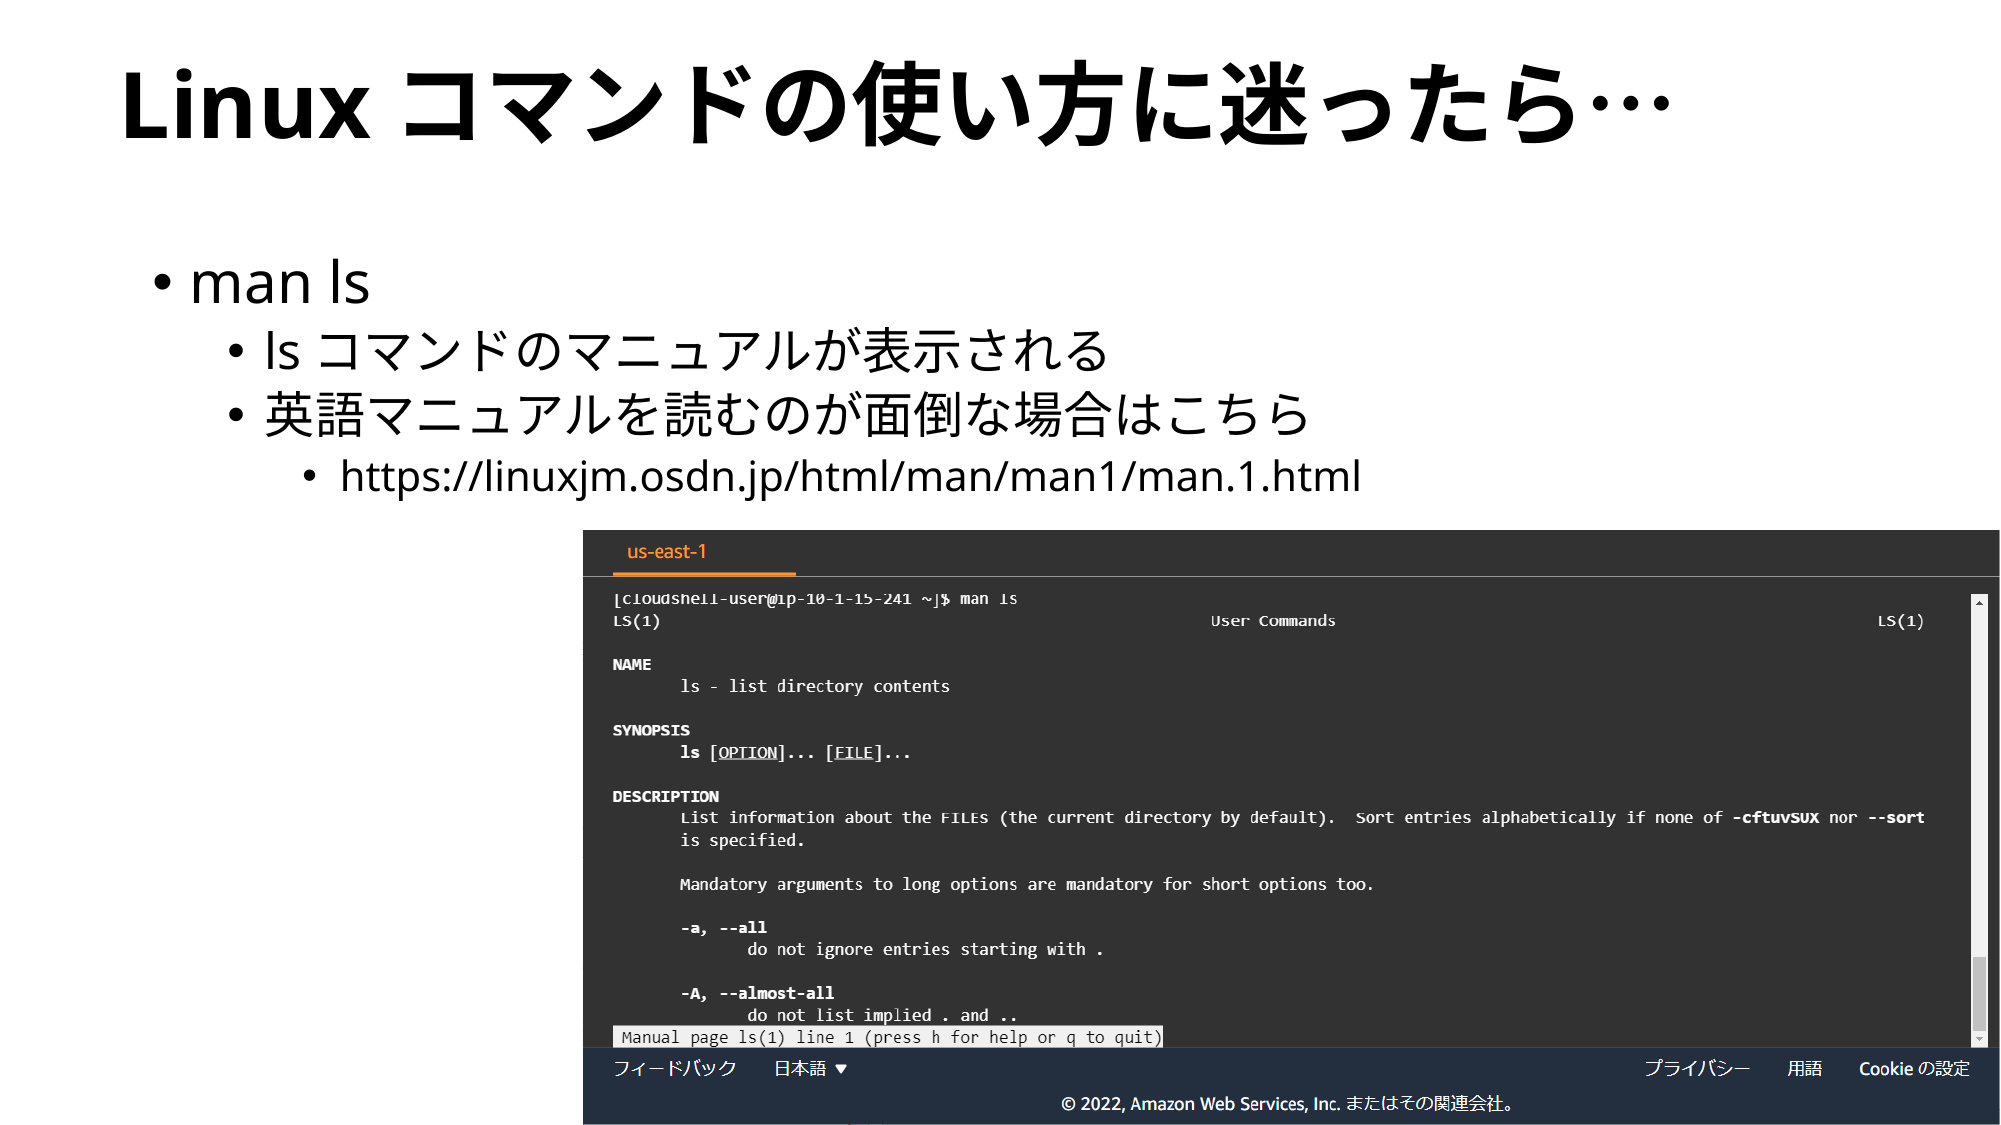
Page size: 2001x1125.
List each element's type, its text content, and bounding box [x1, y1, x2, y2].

title Linuxコマンドの使い方に迷ったら… [103, 0, 1829, 218]
picture [582, 530, 2000, 1125]
list man ls lsコマンドのマニュアルが表示される 英語マニュアルを読むのが面倒な場合はこちら https://linuxjm.osdn.jp/html/man/man1/man.1.html [137, 245, 1863, 1014]
